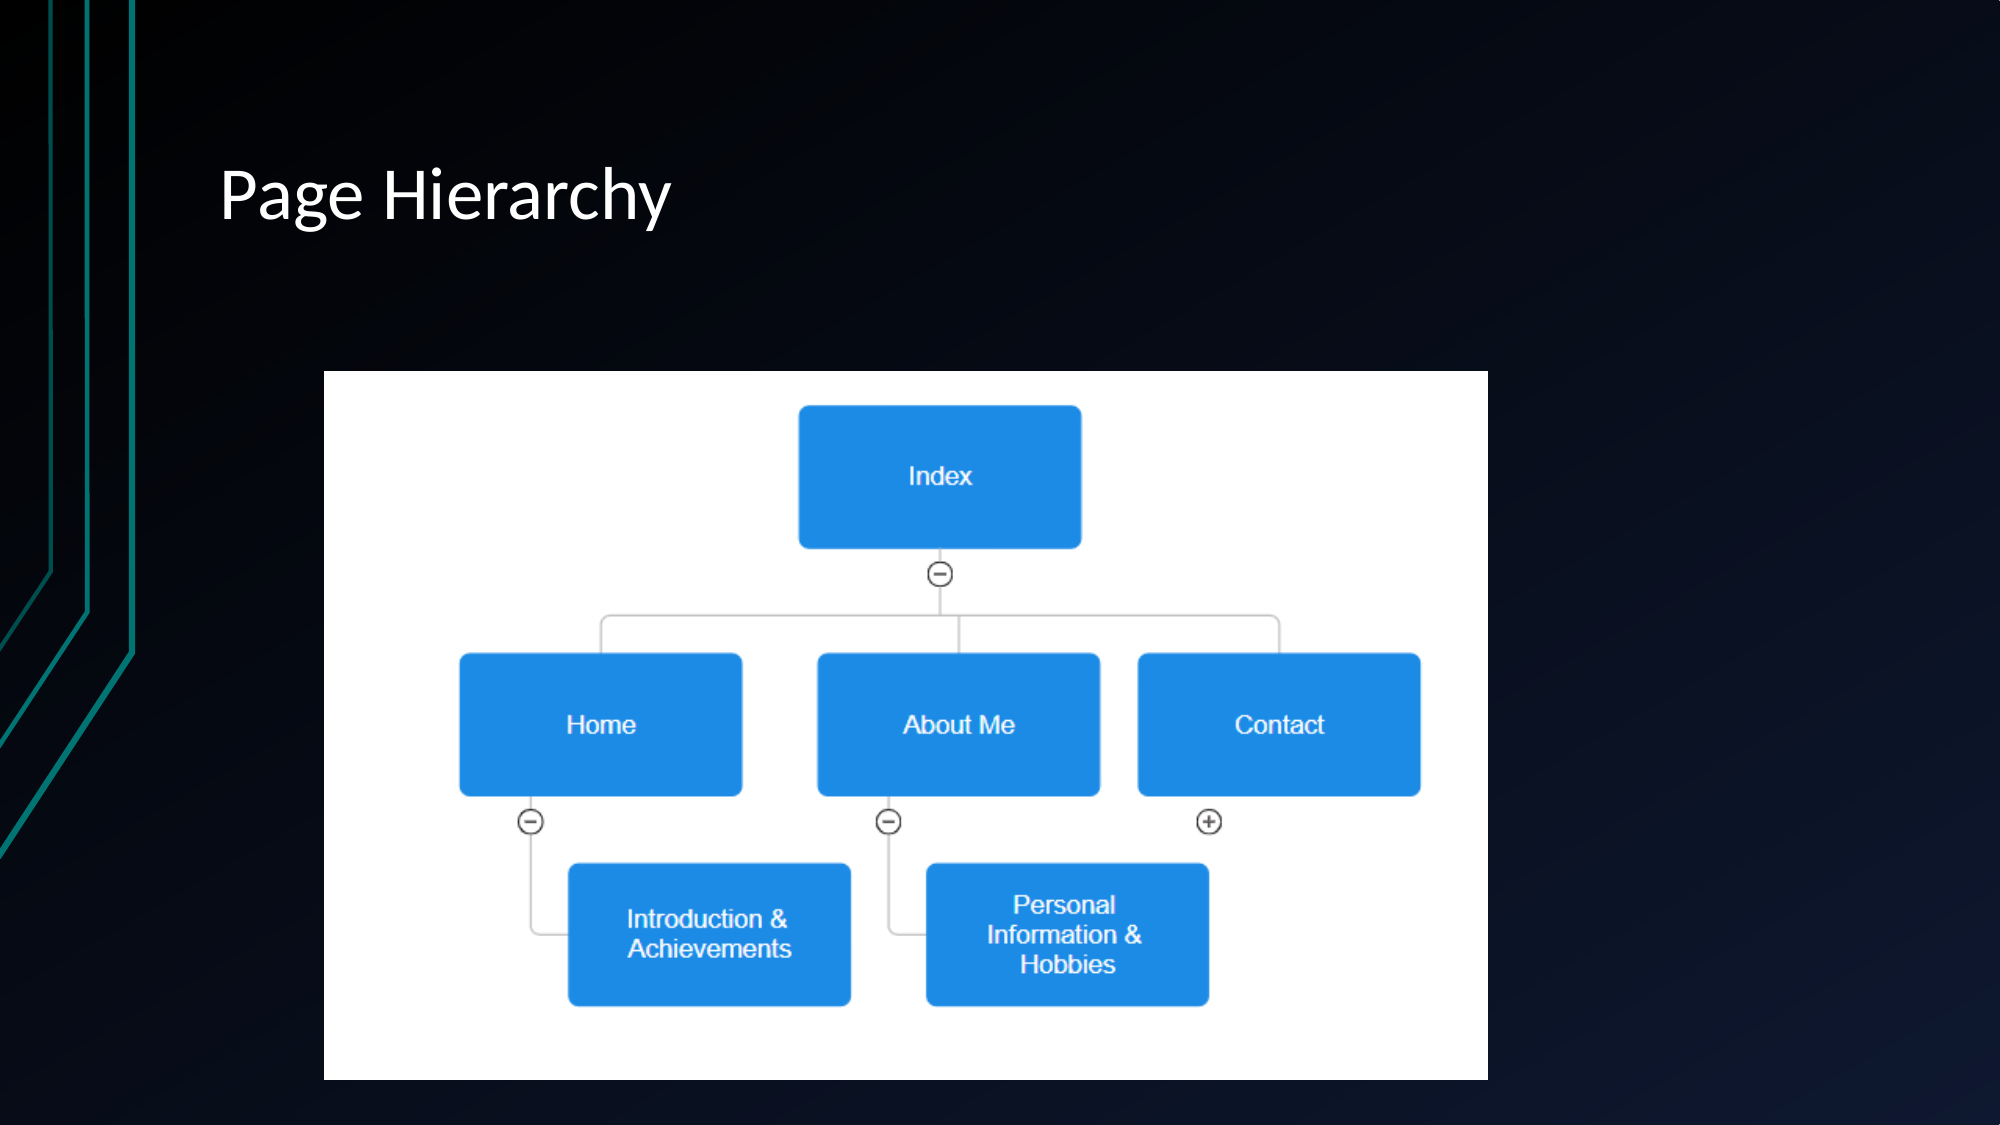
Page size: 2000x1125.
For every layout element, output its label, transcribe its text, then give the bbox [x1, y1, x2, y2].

picture [324, 371, 1488, 1081]
title Page Hierarchy [199, 45, 1900, 246]
